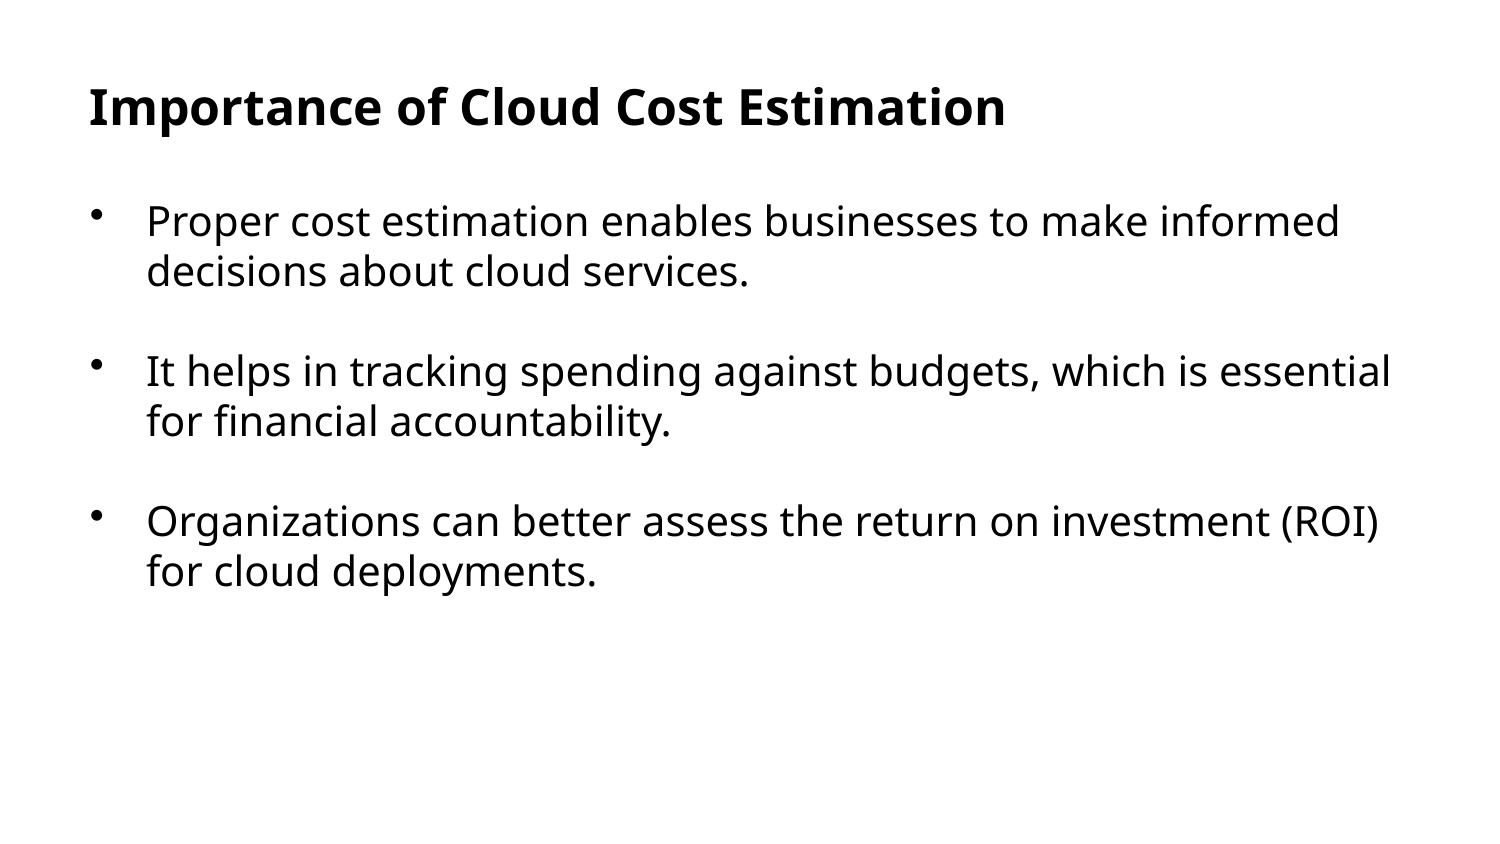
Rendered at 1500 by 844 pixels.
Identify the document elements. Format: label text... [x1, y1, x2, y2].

text_box Proper cost estimation enables businesses to make informed decisions about cloud services. It helps in tracking spending against budgets, which is essential for financial accountability. Organizations can better assess the return on investment (ROI) for cloud deployments. [74, 187, 1425, 713]
text_box Importance of Cloud Cost Estimation [74, 37, 1425, 173]
